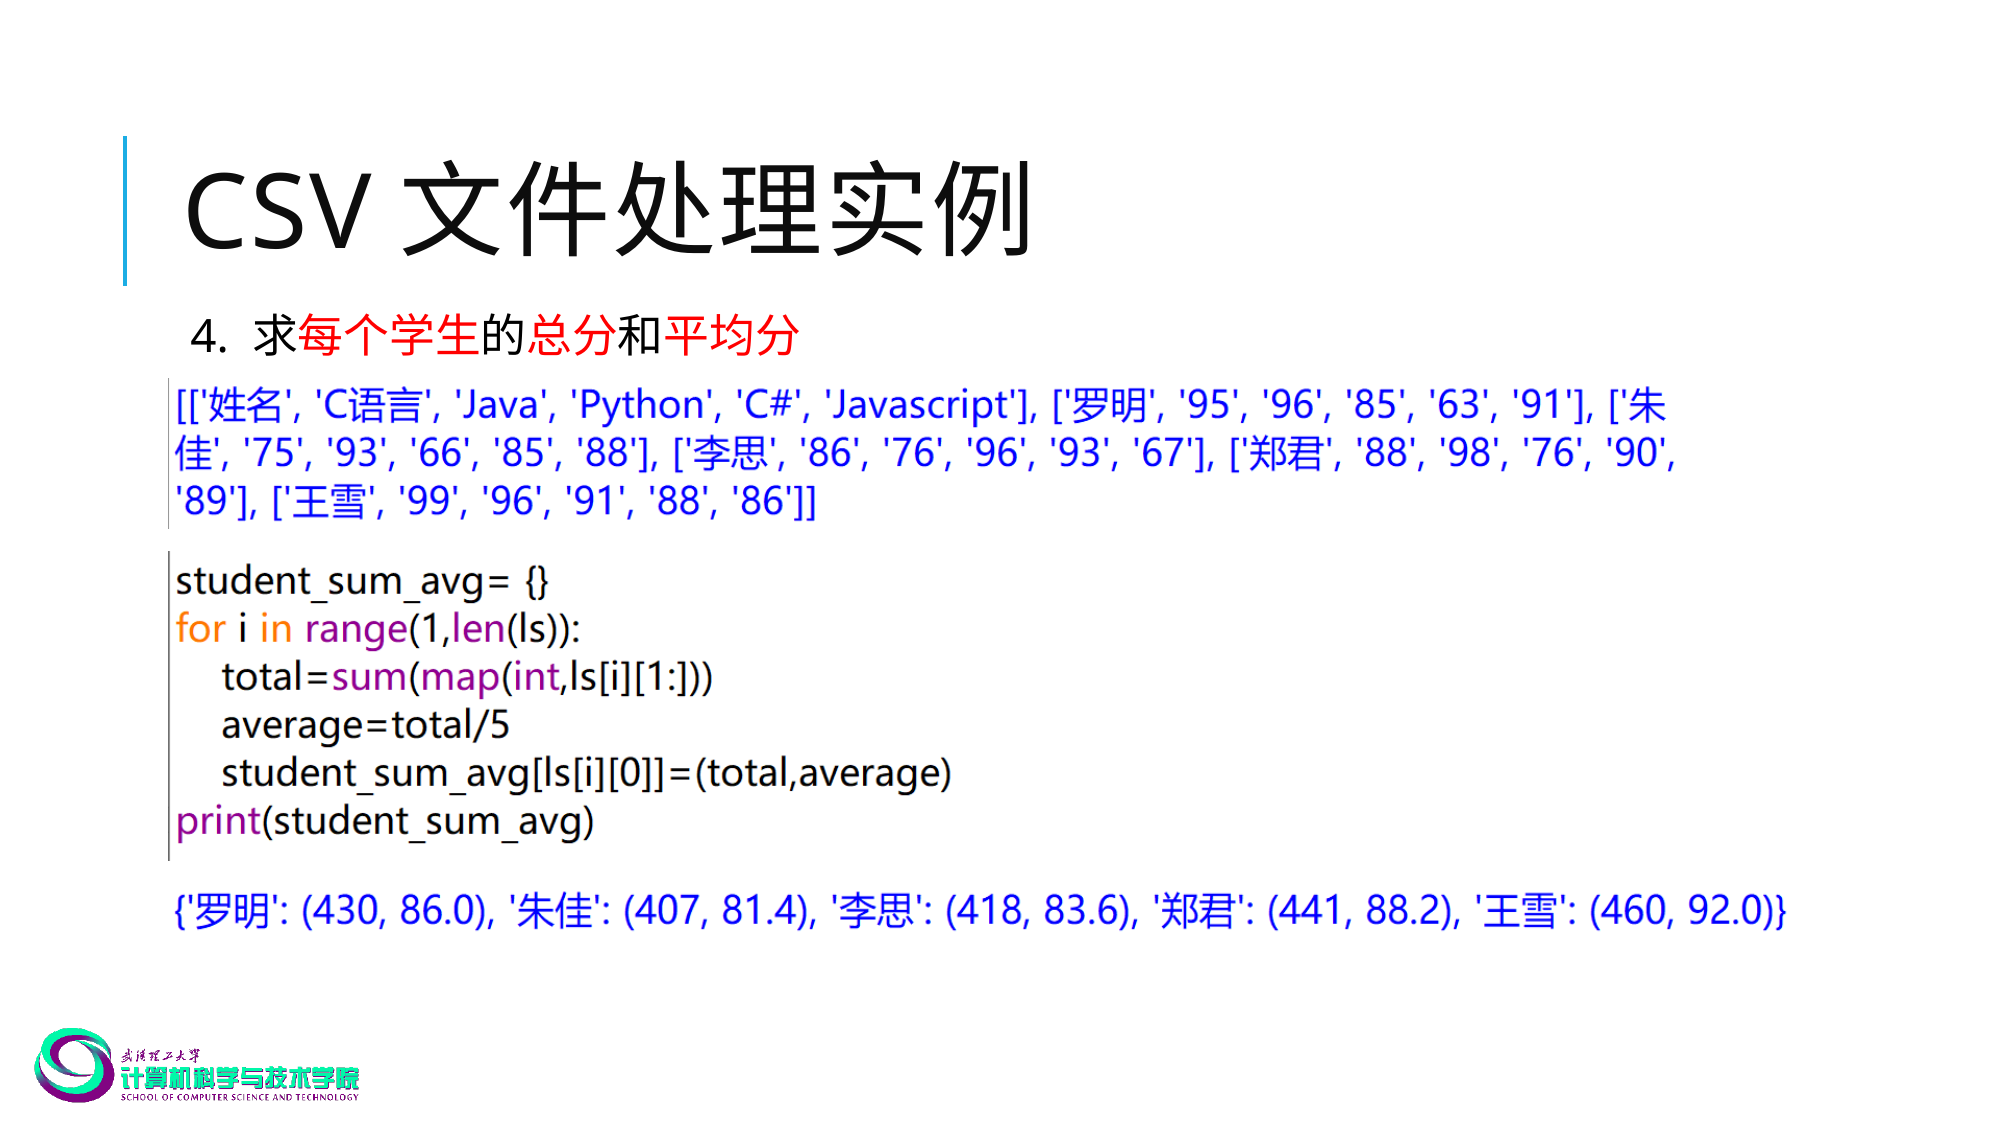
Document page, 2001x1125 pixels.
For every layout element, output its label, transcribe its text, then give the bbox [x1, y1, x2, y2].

picture [0, 962, 397, 1125]
picture [167, 882, 1904, 941]
picture [167, 550, 986, 861]
picture [167, 378, 1691, 529]
title CSV文件处理实例 [168, 96, 1763, 305]
list 4. 求每个学生的总分和平均分 [168, 305, 1763, 379]
